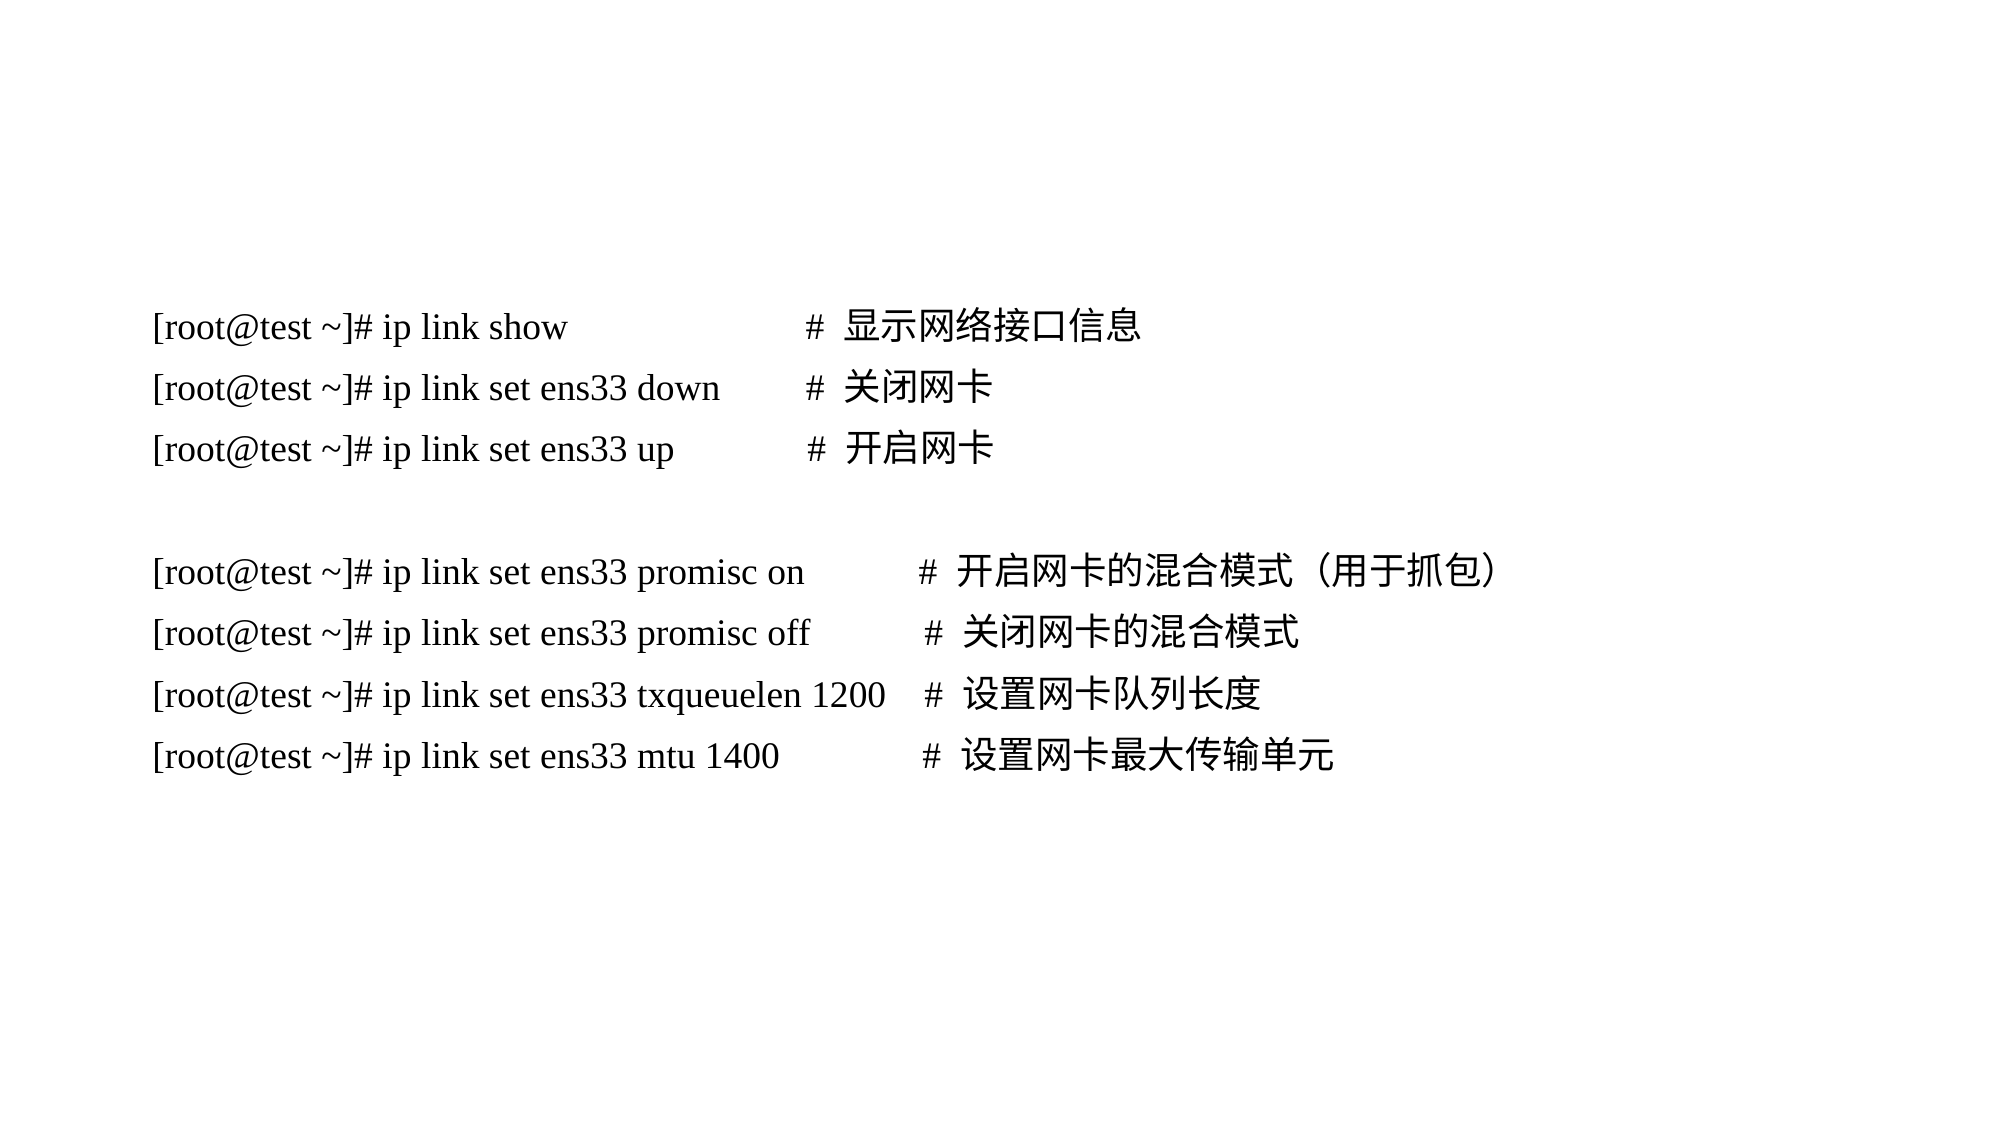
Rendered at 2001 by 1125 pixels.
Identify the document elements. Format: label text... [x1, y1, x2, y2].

list [root@test ~]# ip link show # 显示网络接口信息 [root@test ~]# ip link set ens33 down # 关闭网卡 [root@test ~]# ip link set ens33 up # 开启网卡 [root@test ~]# ip link set ens33 promisc on # 开启网卡的混合模式（用于抓包） [root@test ~]# ip link set ens33 promisc off # 关闭网卡的混合模式 [root@test ~]# ip link set ens33 txqueuelen 1200 # 设置网卡队列长度 [root@test ~]# ip link set ens33 mtu 1400 # 设置网卡最大传输单元 [137, 299, 1863, 1014]
